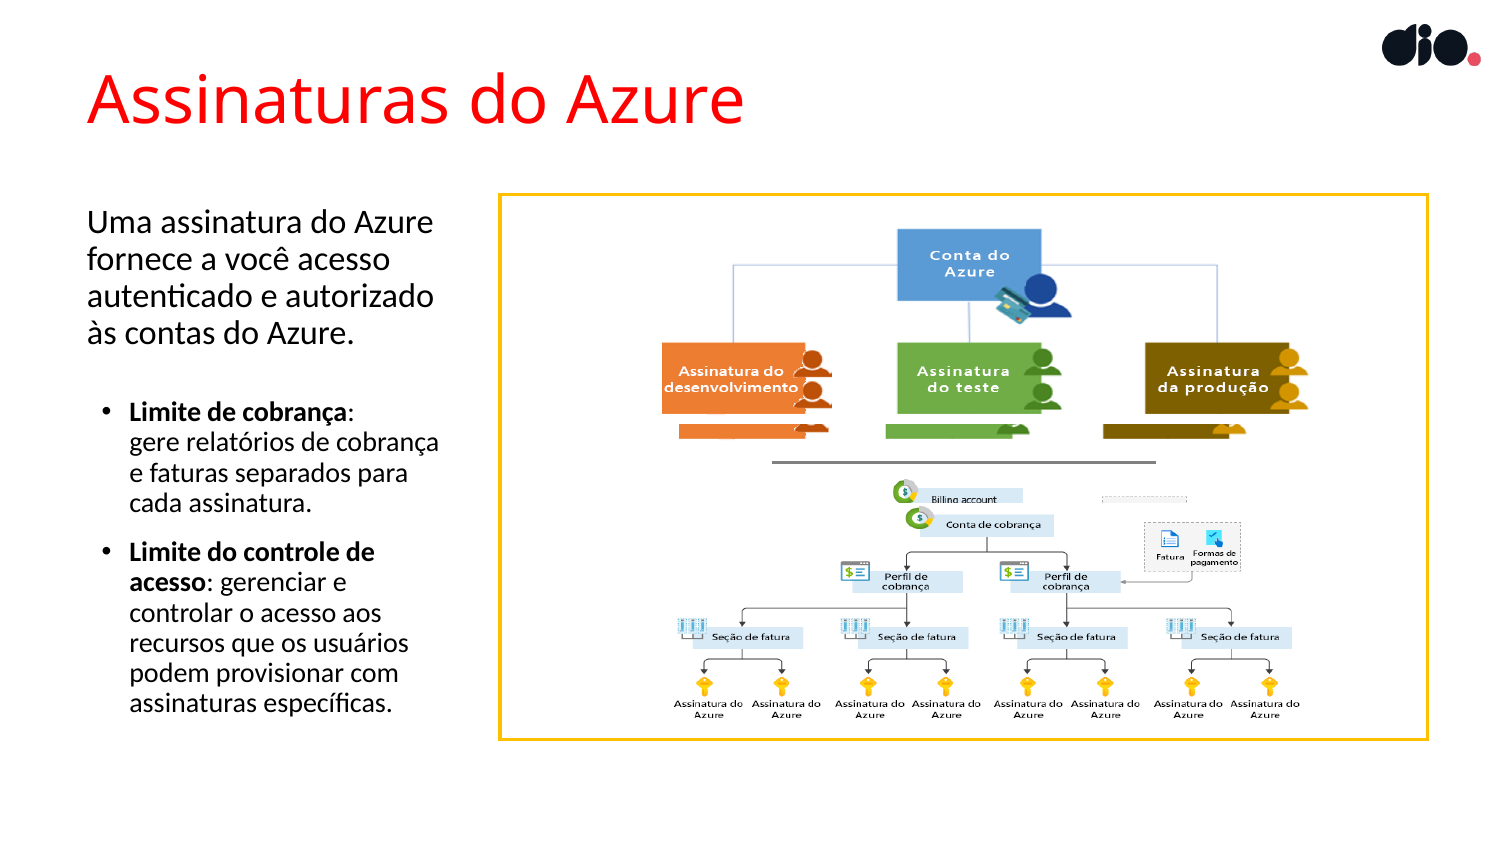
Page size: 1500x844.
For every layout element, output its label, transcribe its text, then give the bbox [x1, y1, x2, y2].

list Uma assinatura do Azure fornece a você acesso autenticado e autorizado às contas do Azure. [71, 196, 463, 405]
picture [672, 475, 1302, 720]
text_box [499, 194, 1428, 740]
picture [662, 215, 1312, 450]
title Assinaturas do Azure [72, 71, 1432, 133]
picture [1382, 24, 1481, 66]
list Limite de cobrança: gere relatórios de cobrança e faturas separados para cada assinatura. Limite do controle de acesso: gerenciar e controlar o acesso aos recursos que os usuários podem provisionar com assinaturas específicas. [72, 389, 463, 731]
